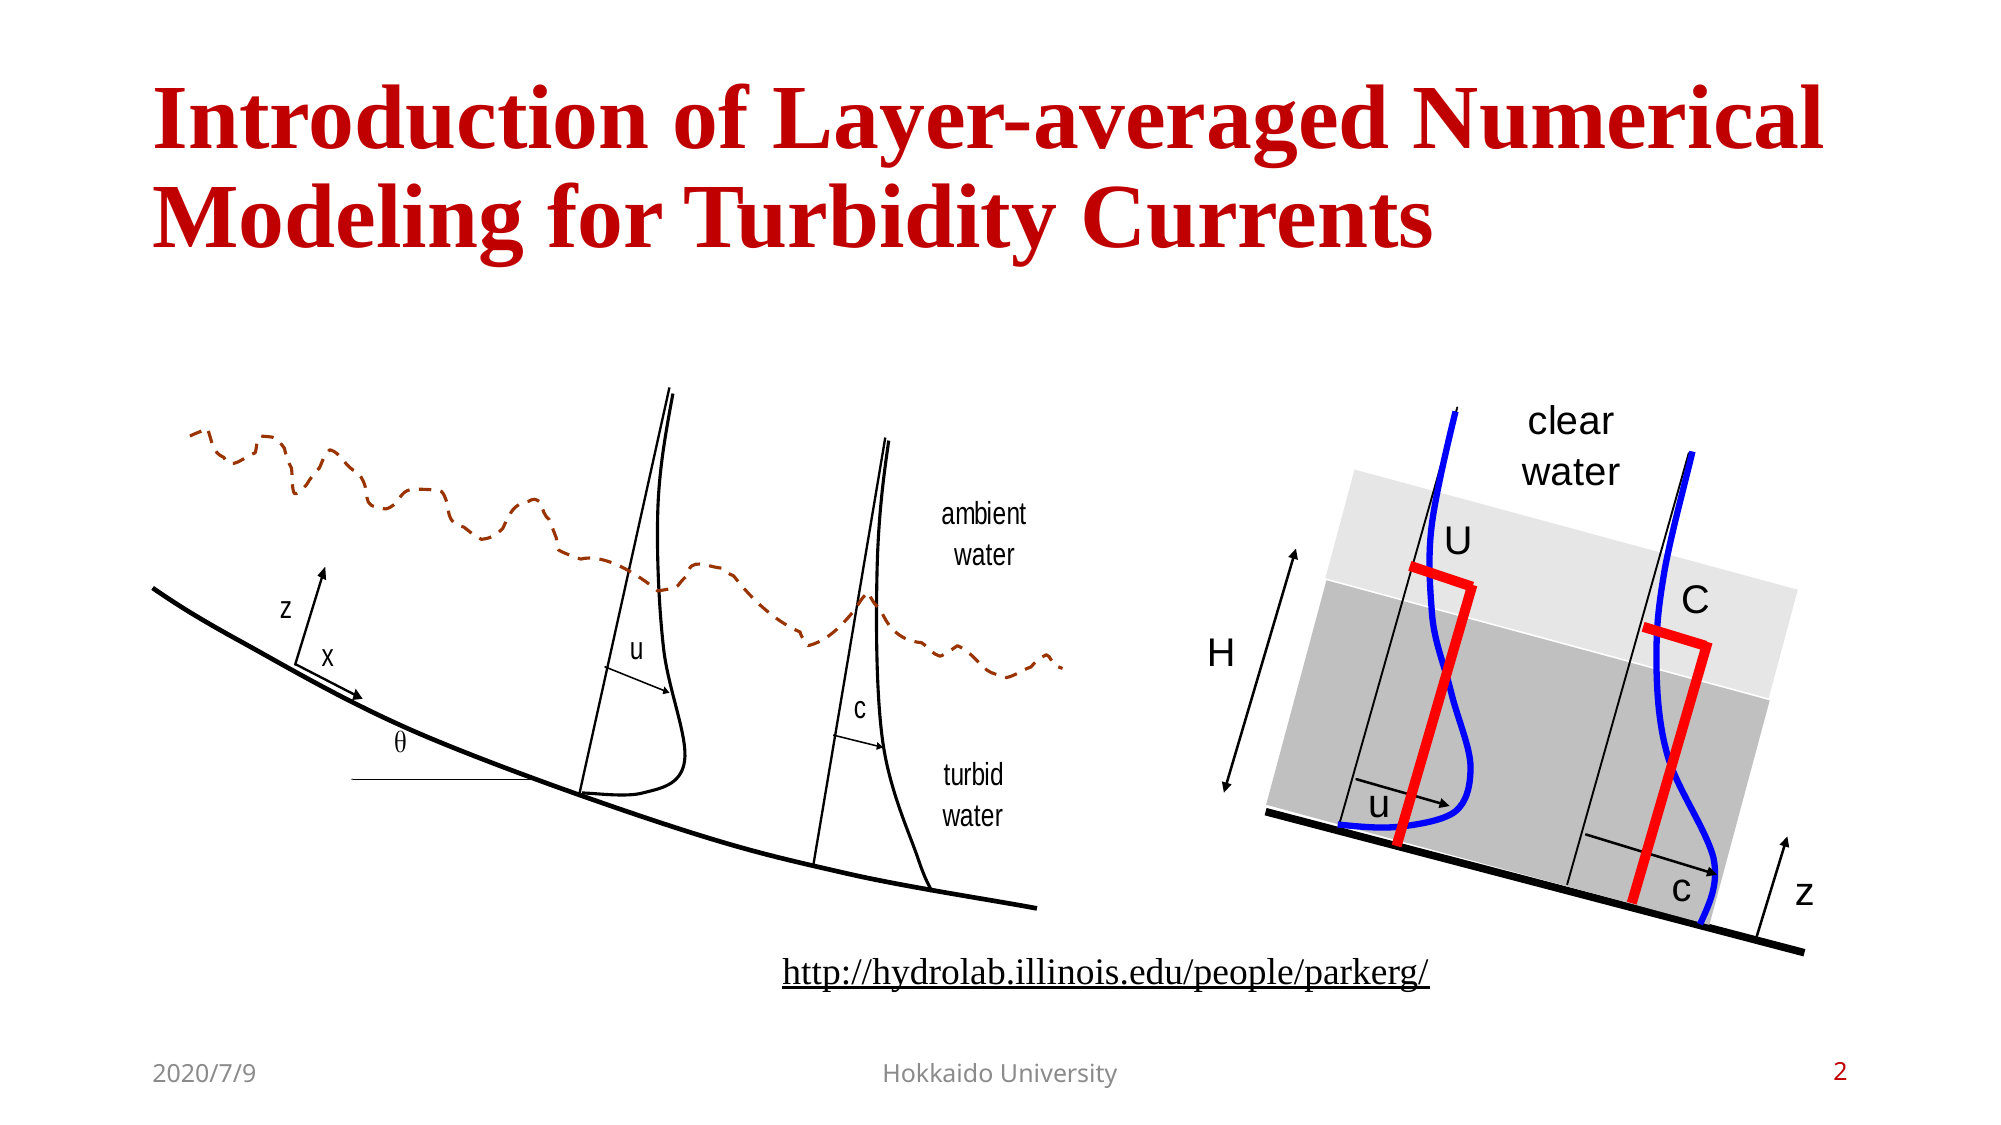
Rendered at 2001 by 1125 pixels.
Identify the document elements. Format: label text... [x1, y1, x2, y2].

title Introduction of Layer-averaged Numerical Modeling for Turbidity Currents [137, 59, 1863, 278]
slide_number 2 [1412, 1042, 1863, 1103]
picture [1193, 392, 1831, 957]
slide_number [137, 1042, 588, 1103]
picture [150, 385, 1065, 912]
text_box http://hydrolab.illinois.edu/people/parkerg/ [767, 939, 1460, 1000]
footer Hokkaido University [662, 1042, 1338, 1103]
